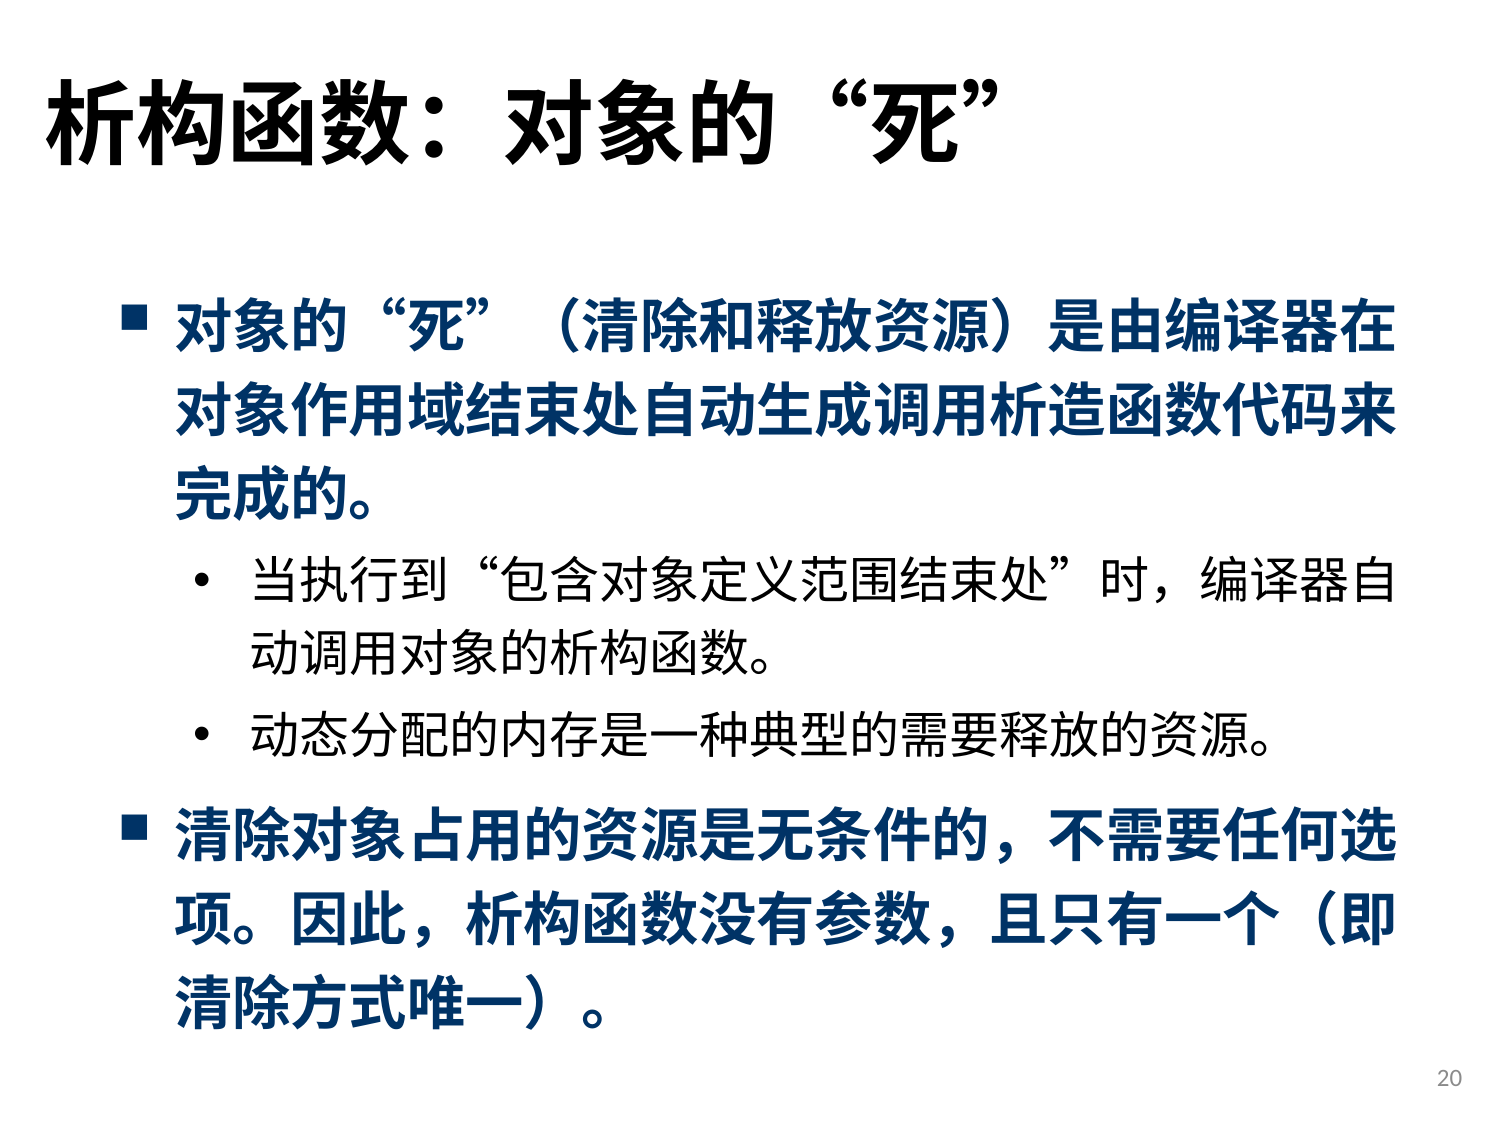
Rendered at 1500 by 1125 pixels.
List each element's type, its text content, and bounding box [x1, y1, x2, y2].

title 析构函数：对象的“死” [29, 19, 1324, 237]
slide_number 20 [1139, 1046, 1478, 1107]
list 对象的“死”（清除和释放资源）是由编译器在对象作用域结束处自动生成调用析造函数代码来完成的。 当执行到“包含对象定义范围结束处”时，编译器自动调用对象的析构函数。 动态分配的内存是一种典型的需要释放的资源。 清除对象占用的资源是无条件的，不需要任何选项。因此，析构函数没有参数，且只有一个（即清除方式唯一）。 [103, 267, 1424, 1047]
